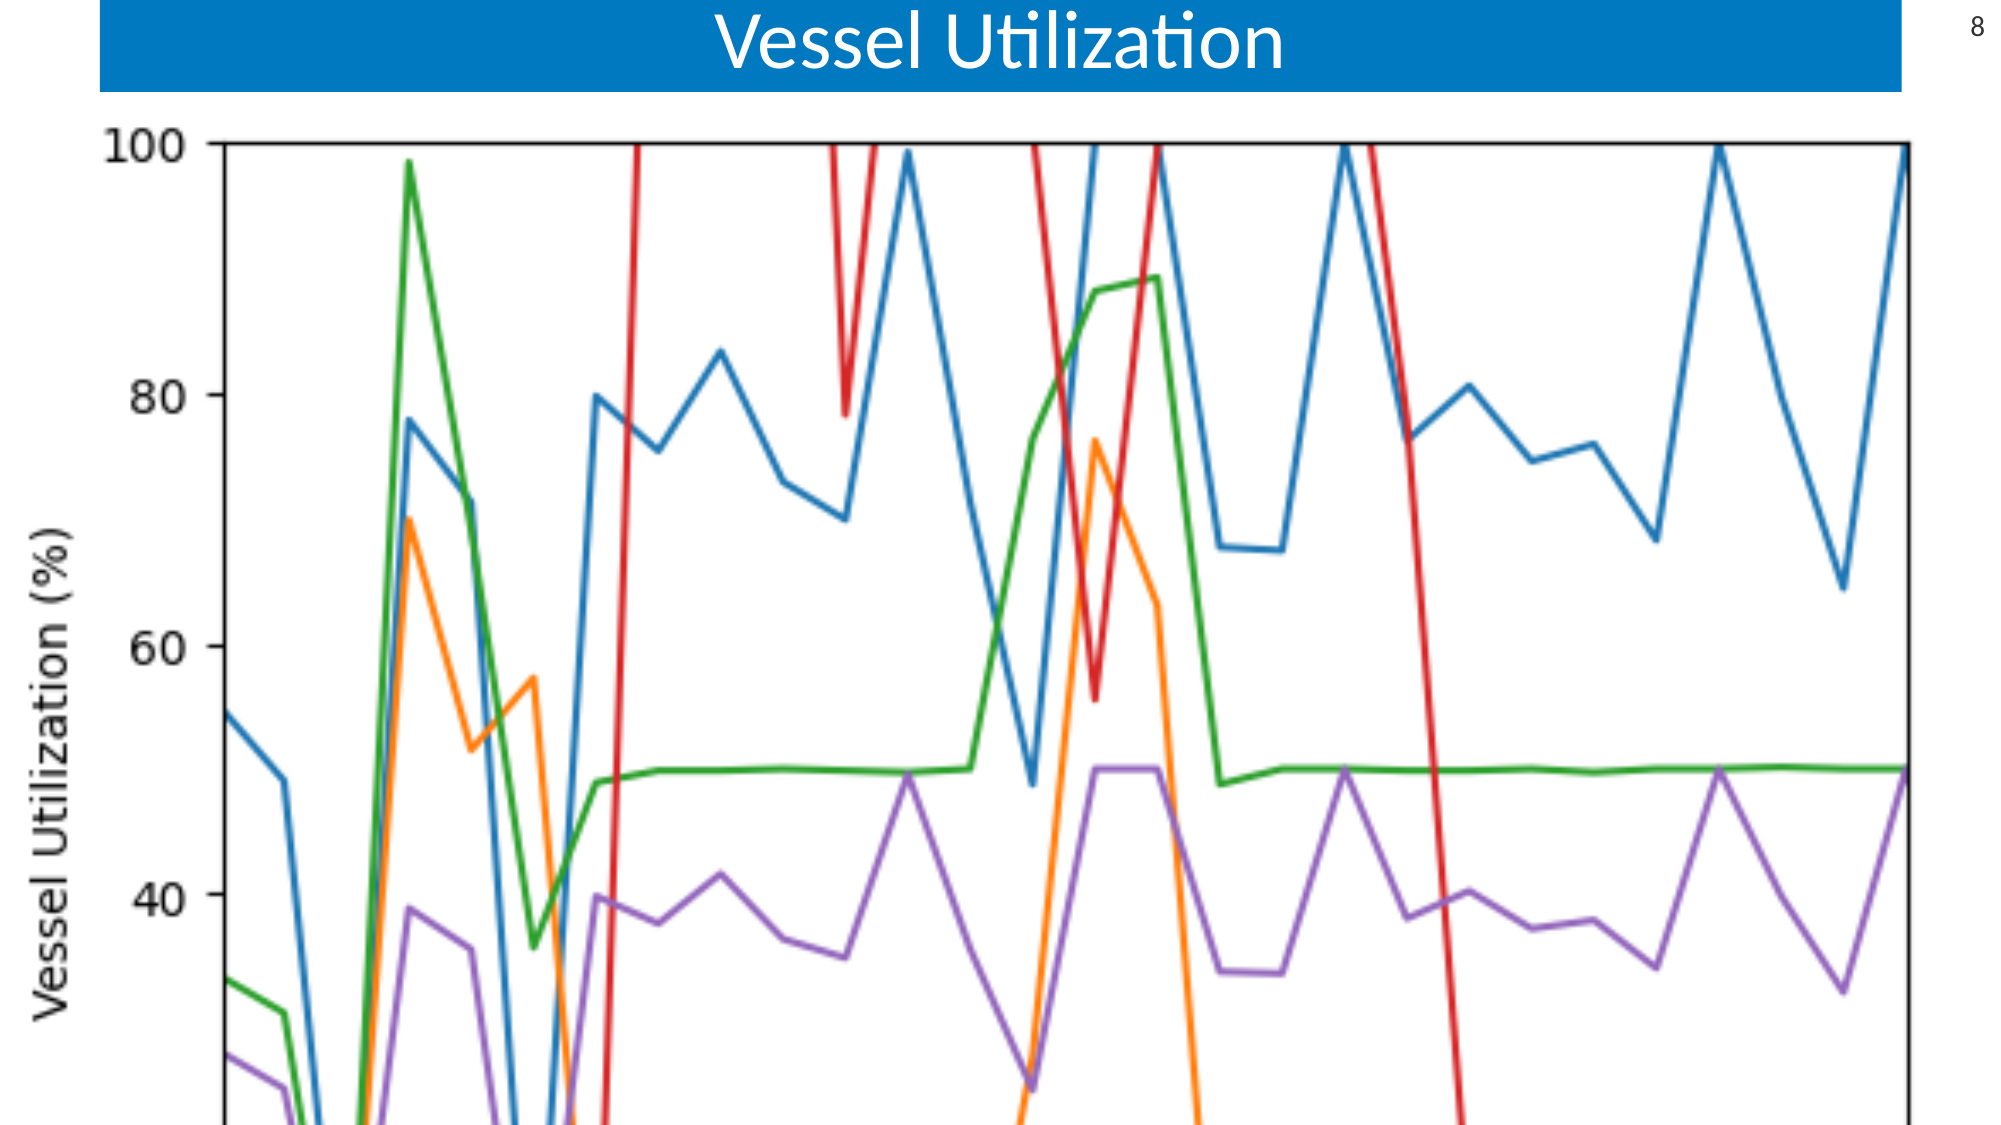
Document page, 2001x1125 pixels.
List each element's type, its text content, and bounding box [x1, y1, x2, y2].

title Vessel Utilization [99, 0, 1902, 91]
picture [0, 92, 2000, 1125]
